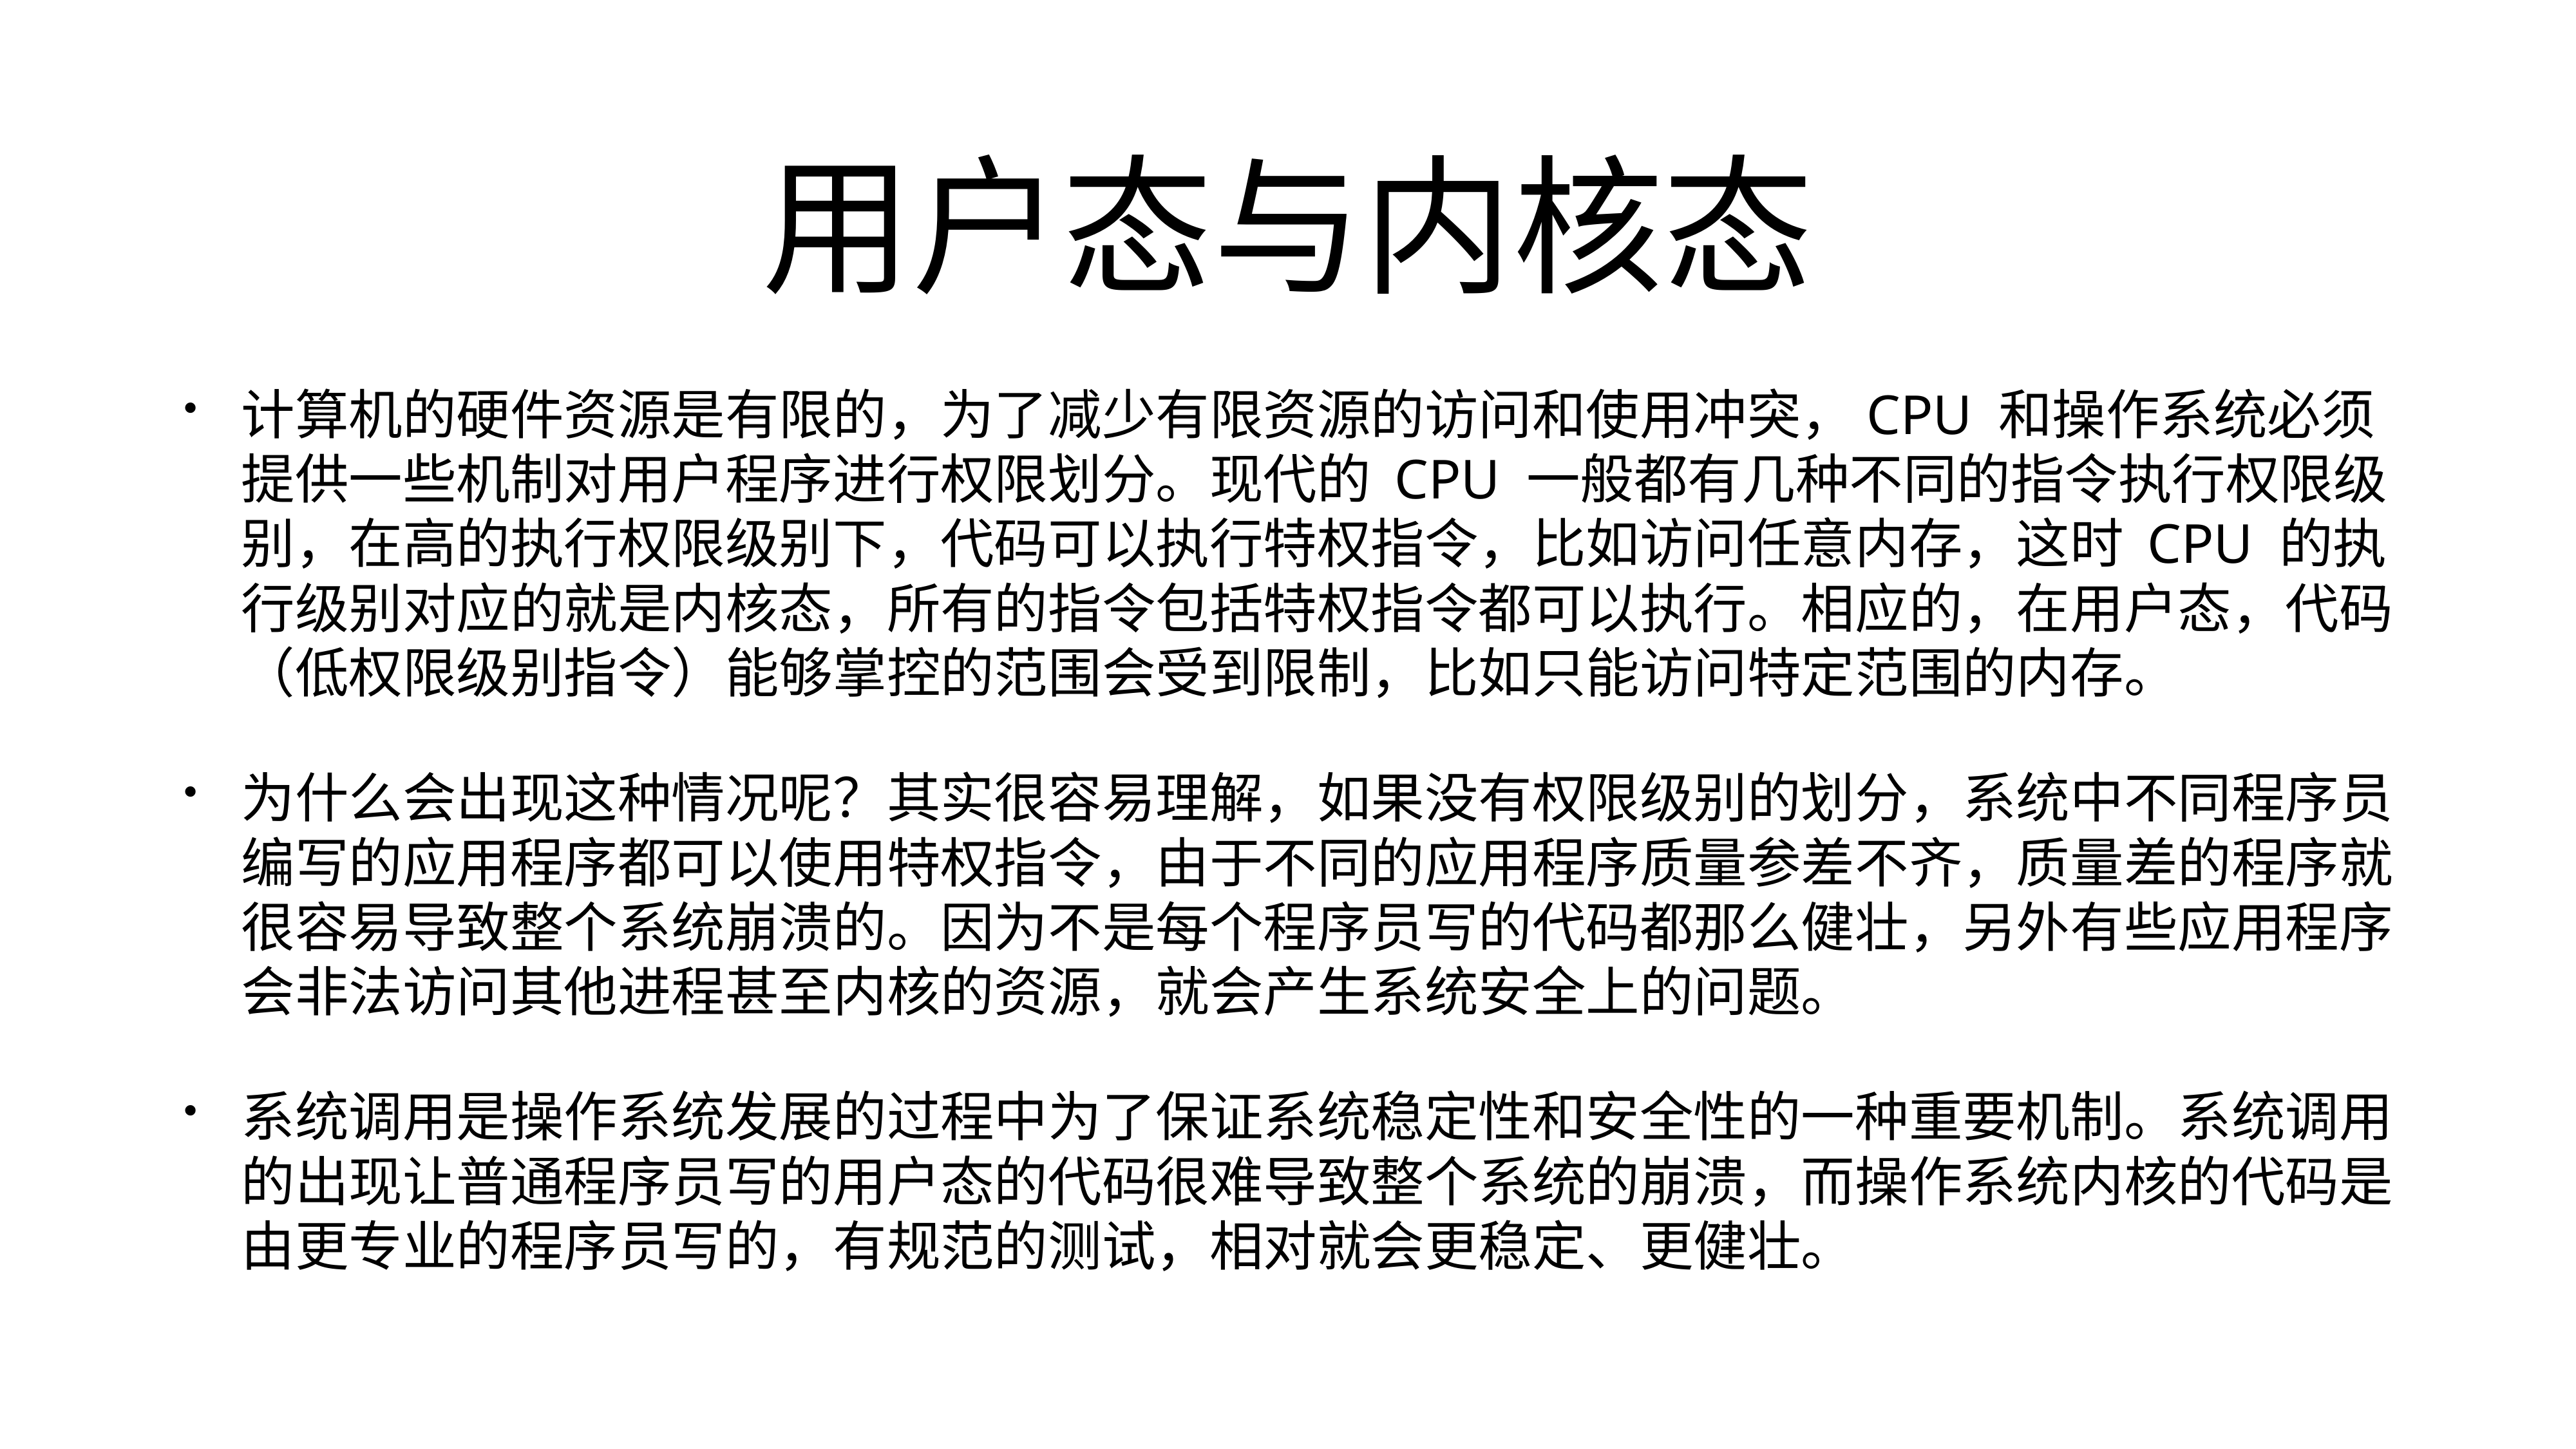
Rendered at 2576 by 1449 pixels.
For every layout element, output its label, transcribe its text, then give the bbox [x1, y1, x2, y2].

list 计算机的硬件资源是有限的，为了减少有限资源的访问和使用冲突，CPU 和操作系统必须提供一些机制对用户程序进行权限划分。现代的 CPU 一般都有几种不同的指令执行权限级别，在高的执行权限级别下，代码可以执行特权指令，比如访问任意内存，这时 CPU 的执行级别对应的就是内核态，所有的指令包括特权指令都可以执行。相应的，在用户态，代码（低权限级别指令）能够掌控的范围会受到限制，比如只能访问特定范围的内存。 为什么会出现这种情况呢？其实很容易理解，如果没有权限级别的划分，系统中不同程序员编写的应用程序都可以使用特权指令，由于不同的应用程序质量参差不齐，质量差的程序就很容易导致整个系统崩溃的。因为不是每个程序员写的代码都那么健壮，另外有些应用程序会非法访问其他进程甚至内核的资源，就会产生系统安全上的问题。 系统调用是操作系统发展的过程中为了保证系统稳定性和安全性的一种重要机制。系统调用的出现让普通程序员写的用户态的代码很难导致整个系统的崩溃，而操作系统内核的代码是由更专业的程序员写的，有规范的测试，相对就会更稳定、更健壮。 [178, 341, 2398, 1316]
title 用户态与内核态 [178, 100, 2398, 341]
